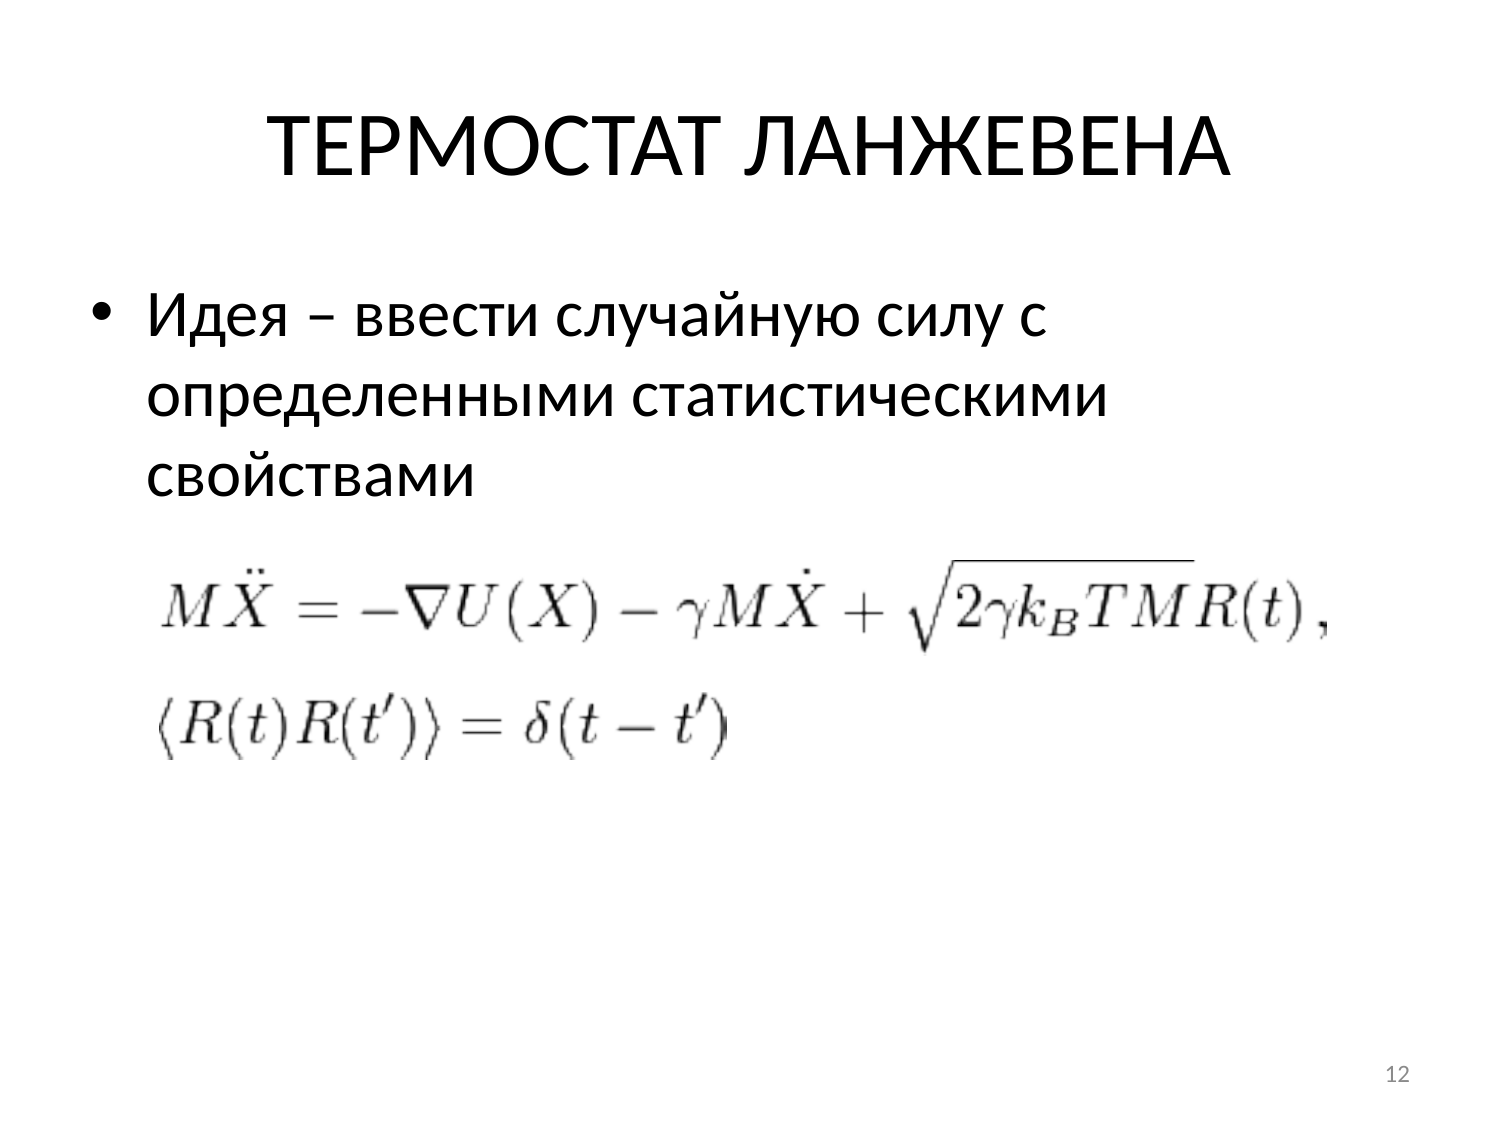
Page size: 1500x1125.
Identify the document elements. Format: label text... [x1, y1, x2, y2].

picture [159, 692, 727, 761]
title Термостат Ланжевена [75, 45, 1425, 233]
picture [159, 560, 1328, 656]
list Идея – ввести случайную силу с определенными статистическими свойствами [75, 262, 1425, 1005]
slide_number 12 [1074, 1042, 1425, 1103]
